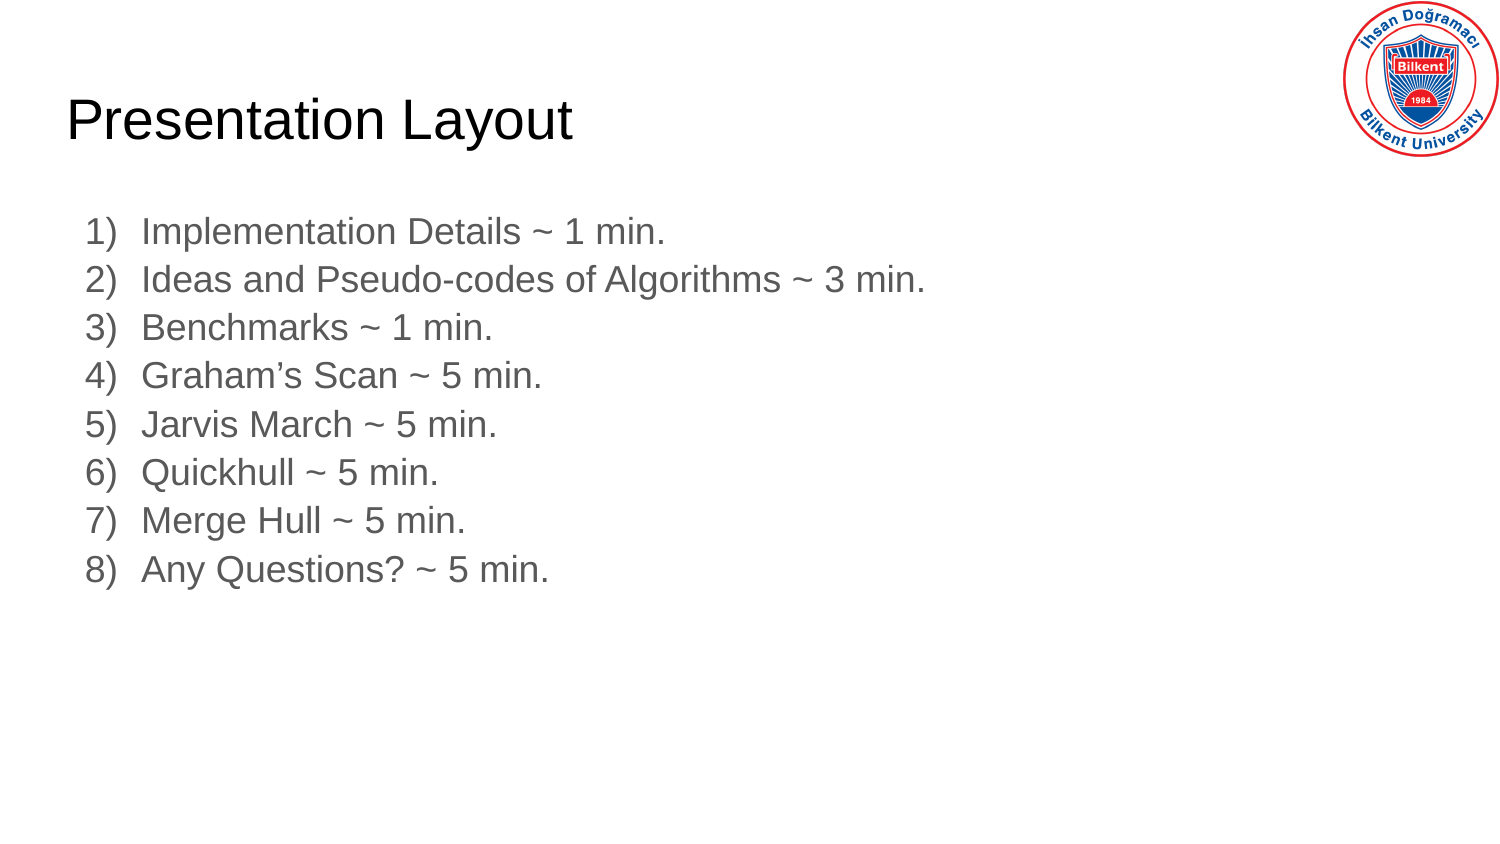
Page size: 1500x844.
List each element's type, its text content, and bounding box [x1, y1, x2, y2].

picture [1341, 0, 1500, 159]
list Implementation Details ~ 1 min. Ideas and Pseudo-codes of Algorithms ~ 3 min. Benchmarks ~ 1 min. Graham’s Scan ~ 5 min. Jarvis March ~ 5 min. Quickhull ~ 5 min. Merge Hull ~ 5 min. Any Questions? ~ 5 min. [51, 189, 1449, 750]
title Presentation Layout [51, 72, 1341, 167]
